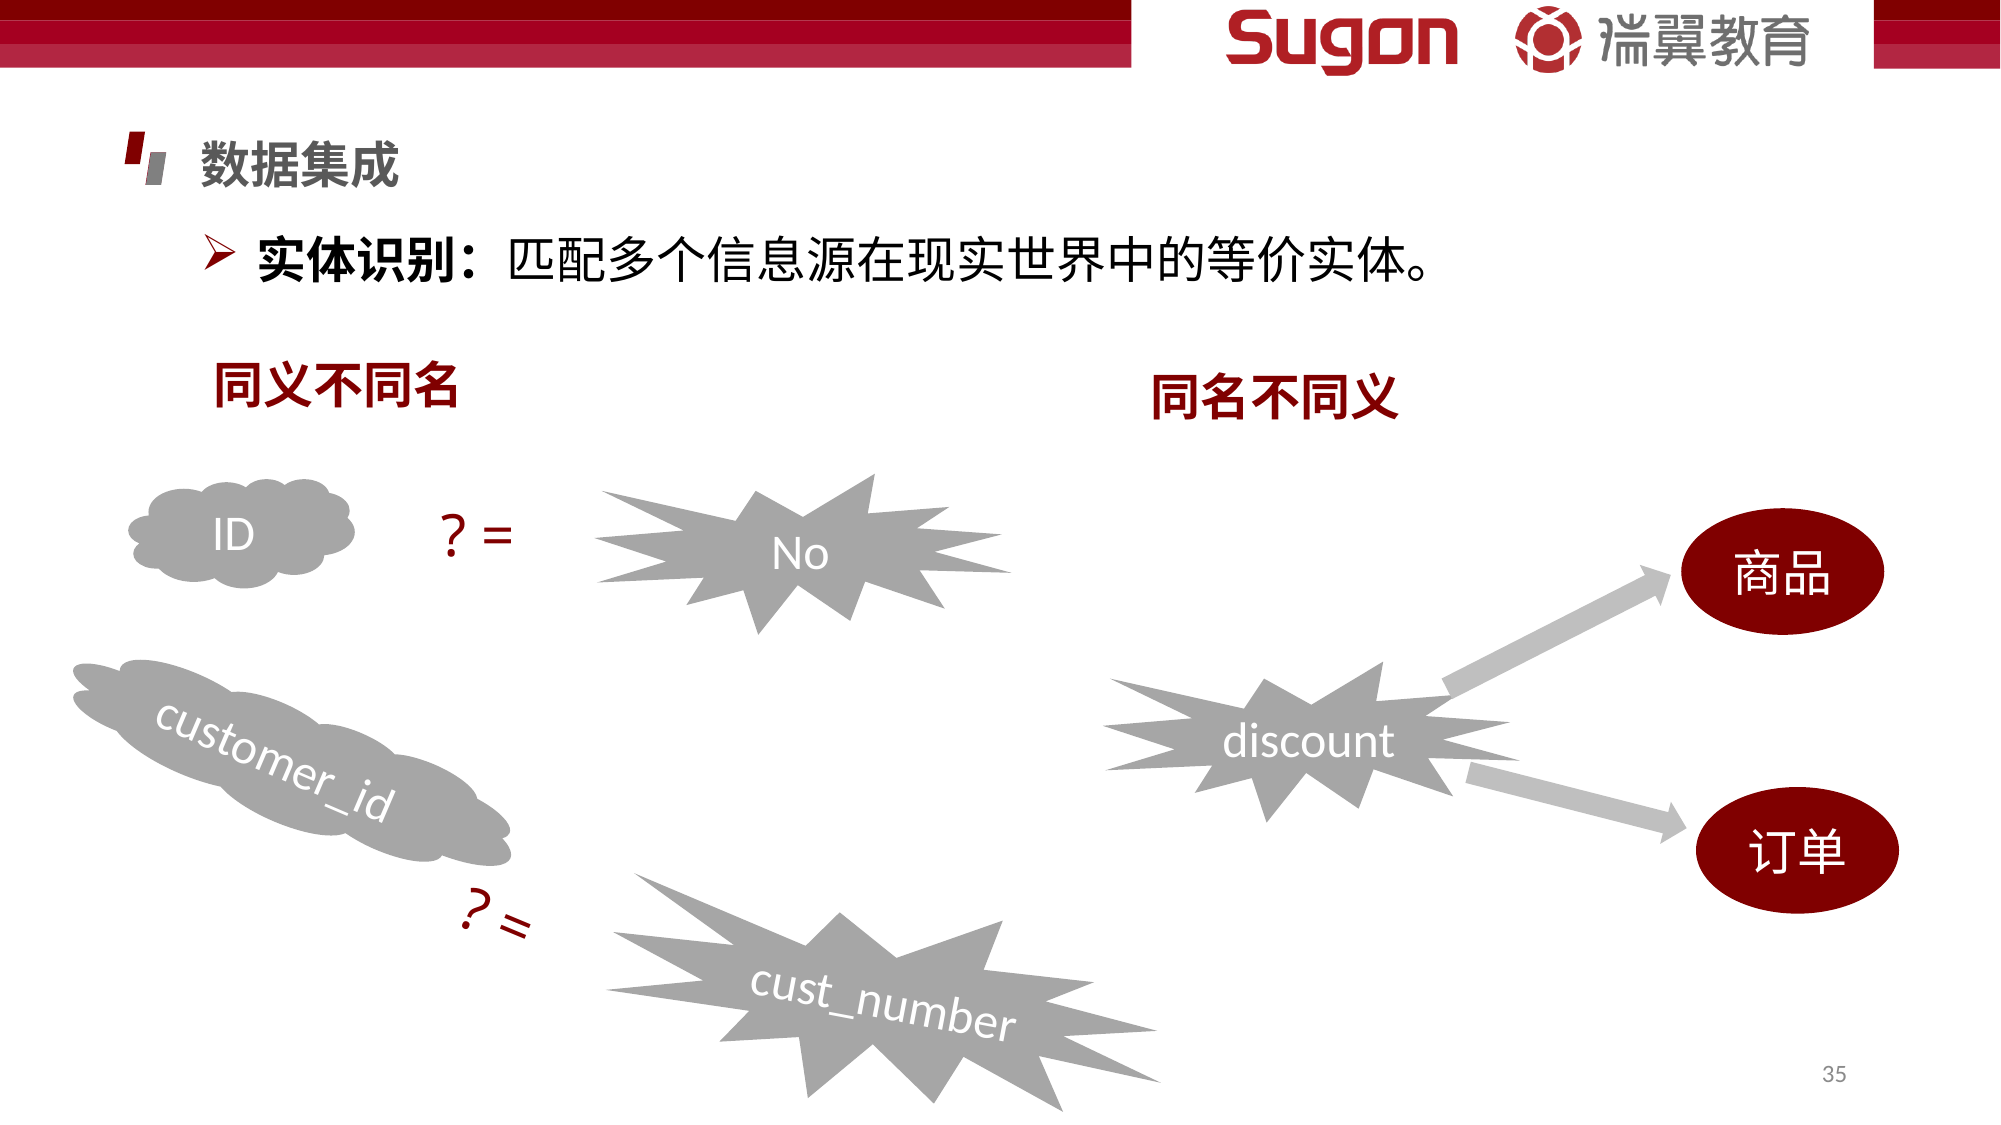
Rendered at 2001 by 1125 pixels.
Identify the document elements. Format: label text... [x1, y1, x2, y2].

text_box ? = [426, 490, 605, 576]
text_box [123, 130, 147, 166]
text_box cust_number [605, 872, 1162, 1115]
text_box 同名不同义 [1135, 357, 1821, 433]
text_box discount [1102, 659, 1521, 825]
text_box customer_id [72, 658, 513, 867]
text_box [1440, 563, 1673, 701]
text_box 实体识别：匹配多个信息源在现实世界中的等价实体。 [185, 221, 1574, 296]
text_box No [596, 471, 1012, 637]
text_box [144, 151, 168, 186]
text_box 同义不同名 [198, 346, 832, 422]
text_box 商品 [1680, 507, 1886, 636]
text_box ? = [434, 858, 632, 1005]
picture [1515, 6, 1809, 73]
text_box ID [127, 478, 356, 590]
text_box 订单 [1694, 785, 1901, 915]
picture [1194, 0, 1484, 102]
text_box 数据集成 [185, 125, 803, 201]
slide_number 35 [1412, 1042, 1863, 1103]
text_box [1464, 760, 1689, 847]
